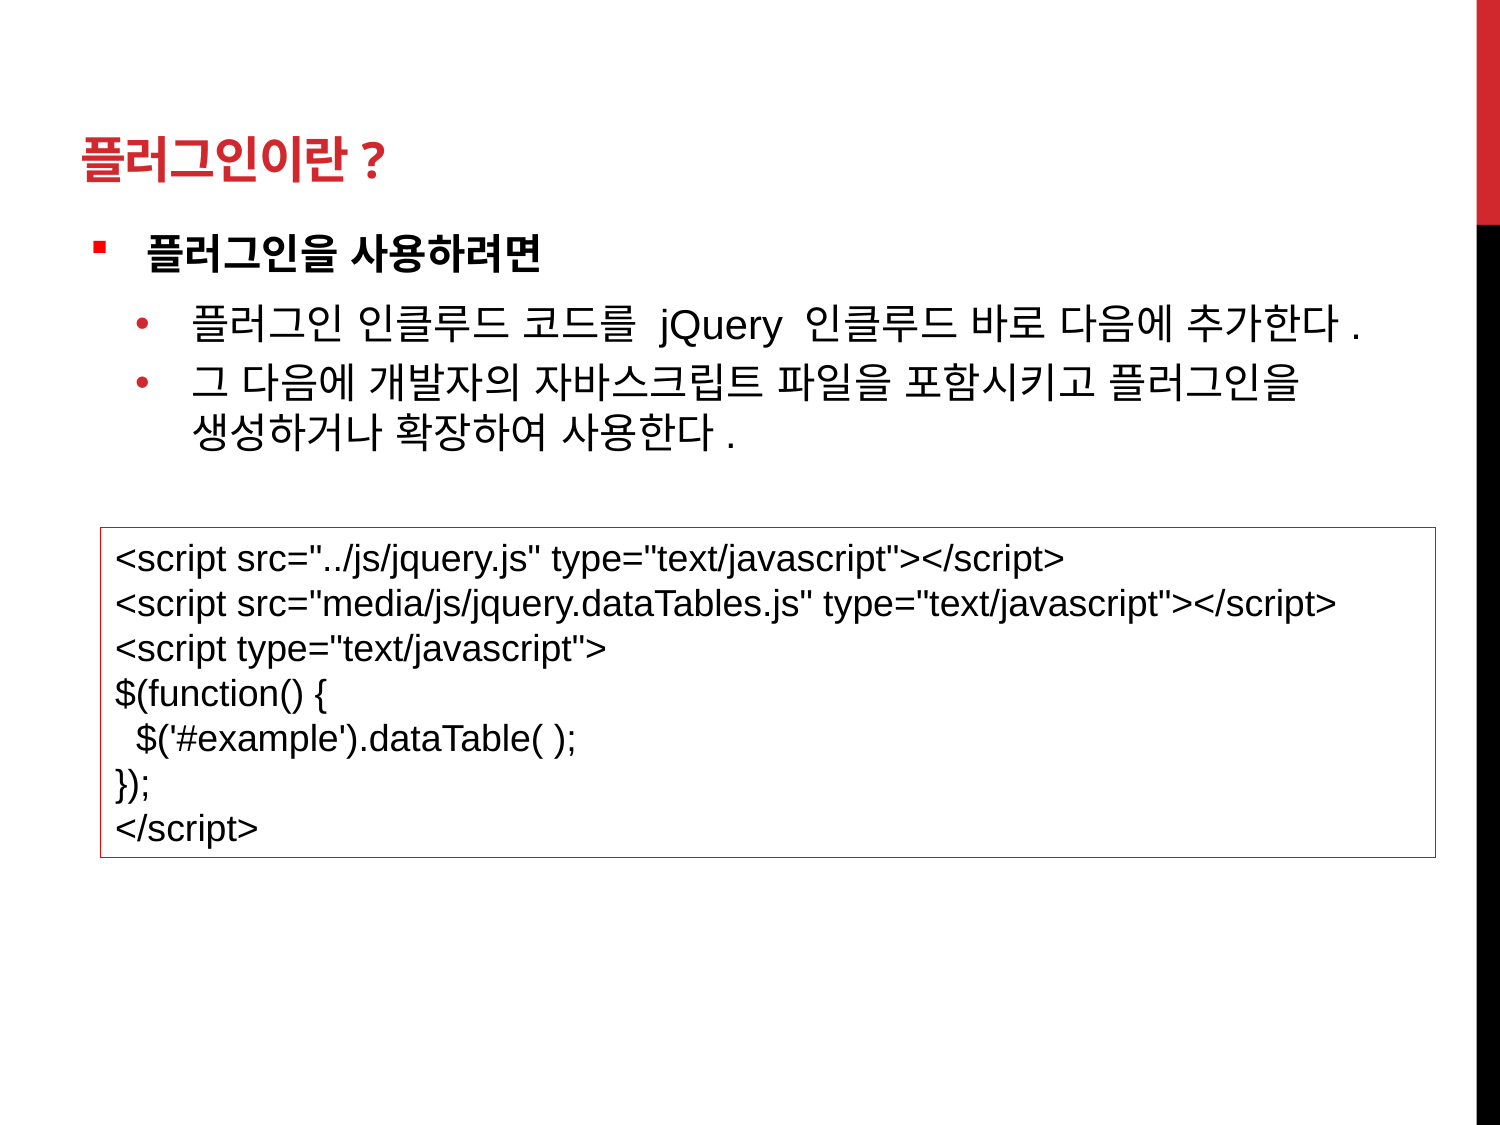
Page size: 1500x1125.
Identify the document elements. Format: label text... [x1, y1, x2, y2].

title 플러그인이란? [64, 11, 1461, 197]
text_box <script src="../js/jquery.js" type="text/javascript"></script> <script src="media/js/jquery.dataTables.js" type="text/javascript"></script> <script type="text/javascript"> $(function() { $('#example').dataTable( ); }); </script> [100, 527, 1436, 858]
list 플러그인을 사용하려면 플러그인 인클루드 코드를 jQuery 인클루드 바로 다음에 추가한다. 그 다음에 개발자의 자바스크립트 파일을 포함시키고 플러그인을 생성하거나 확장하여 사용한다. [75, 219, 1436, 516]
